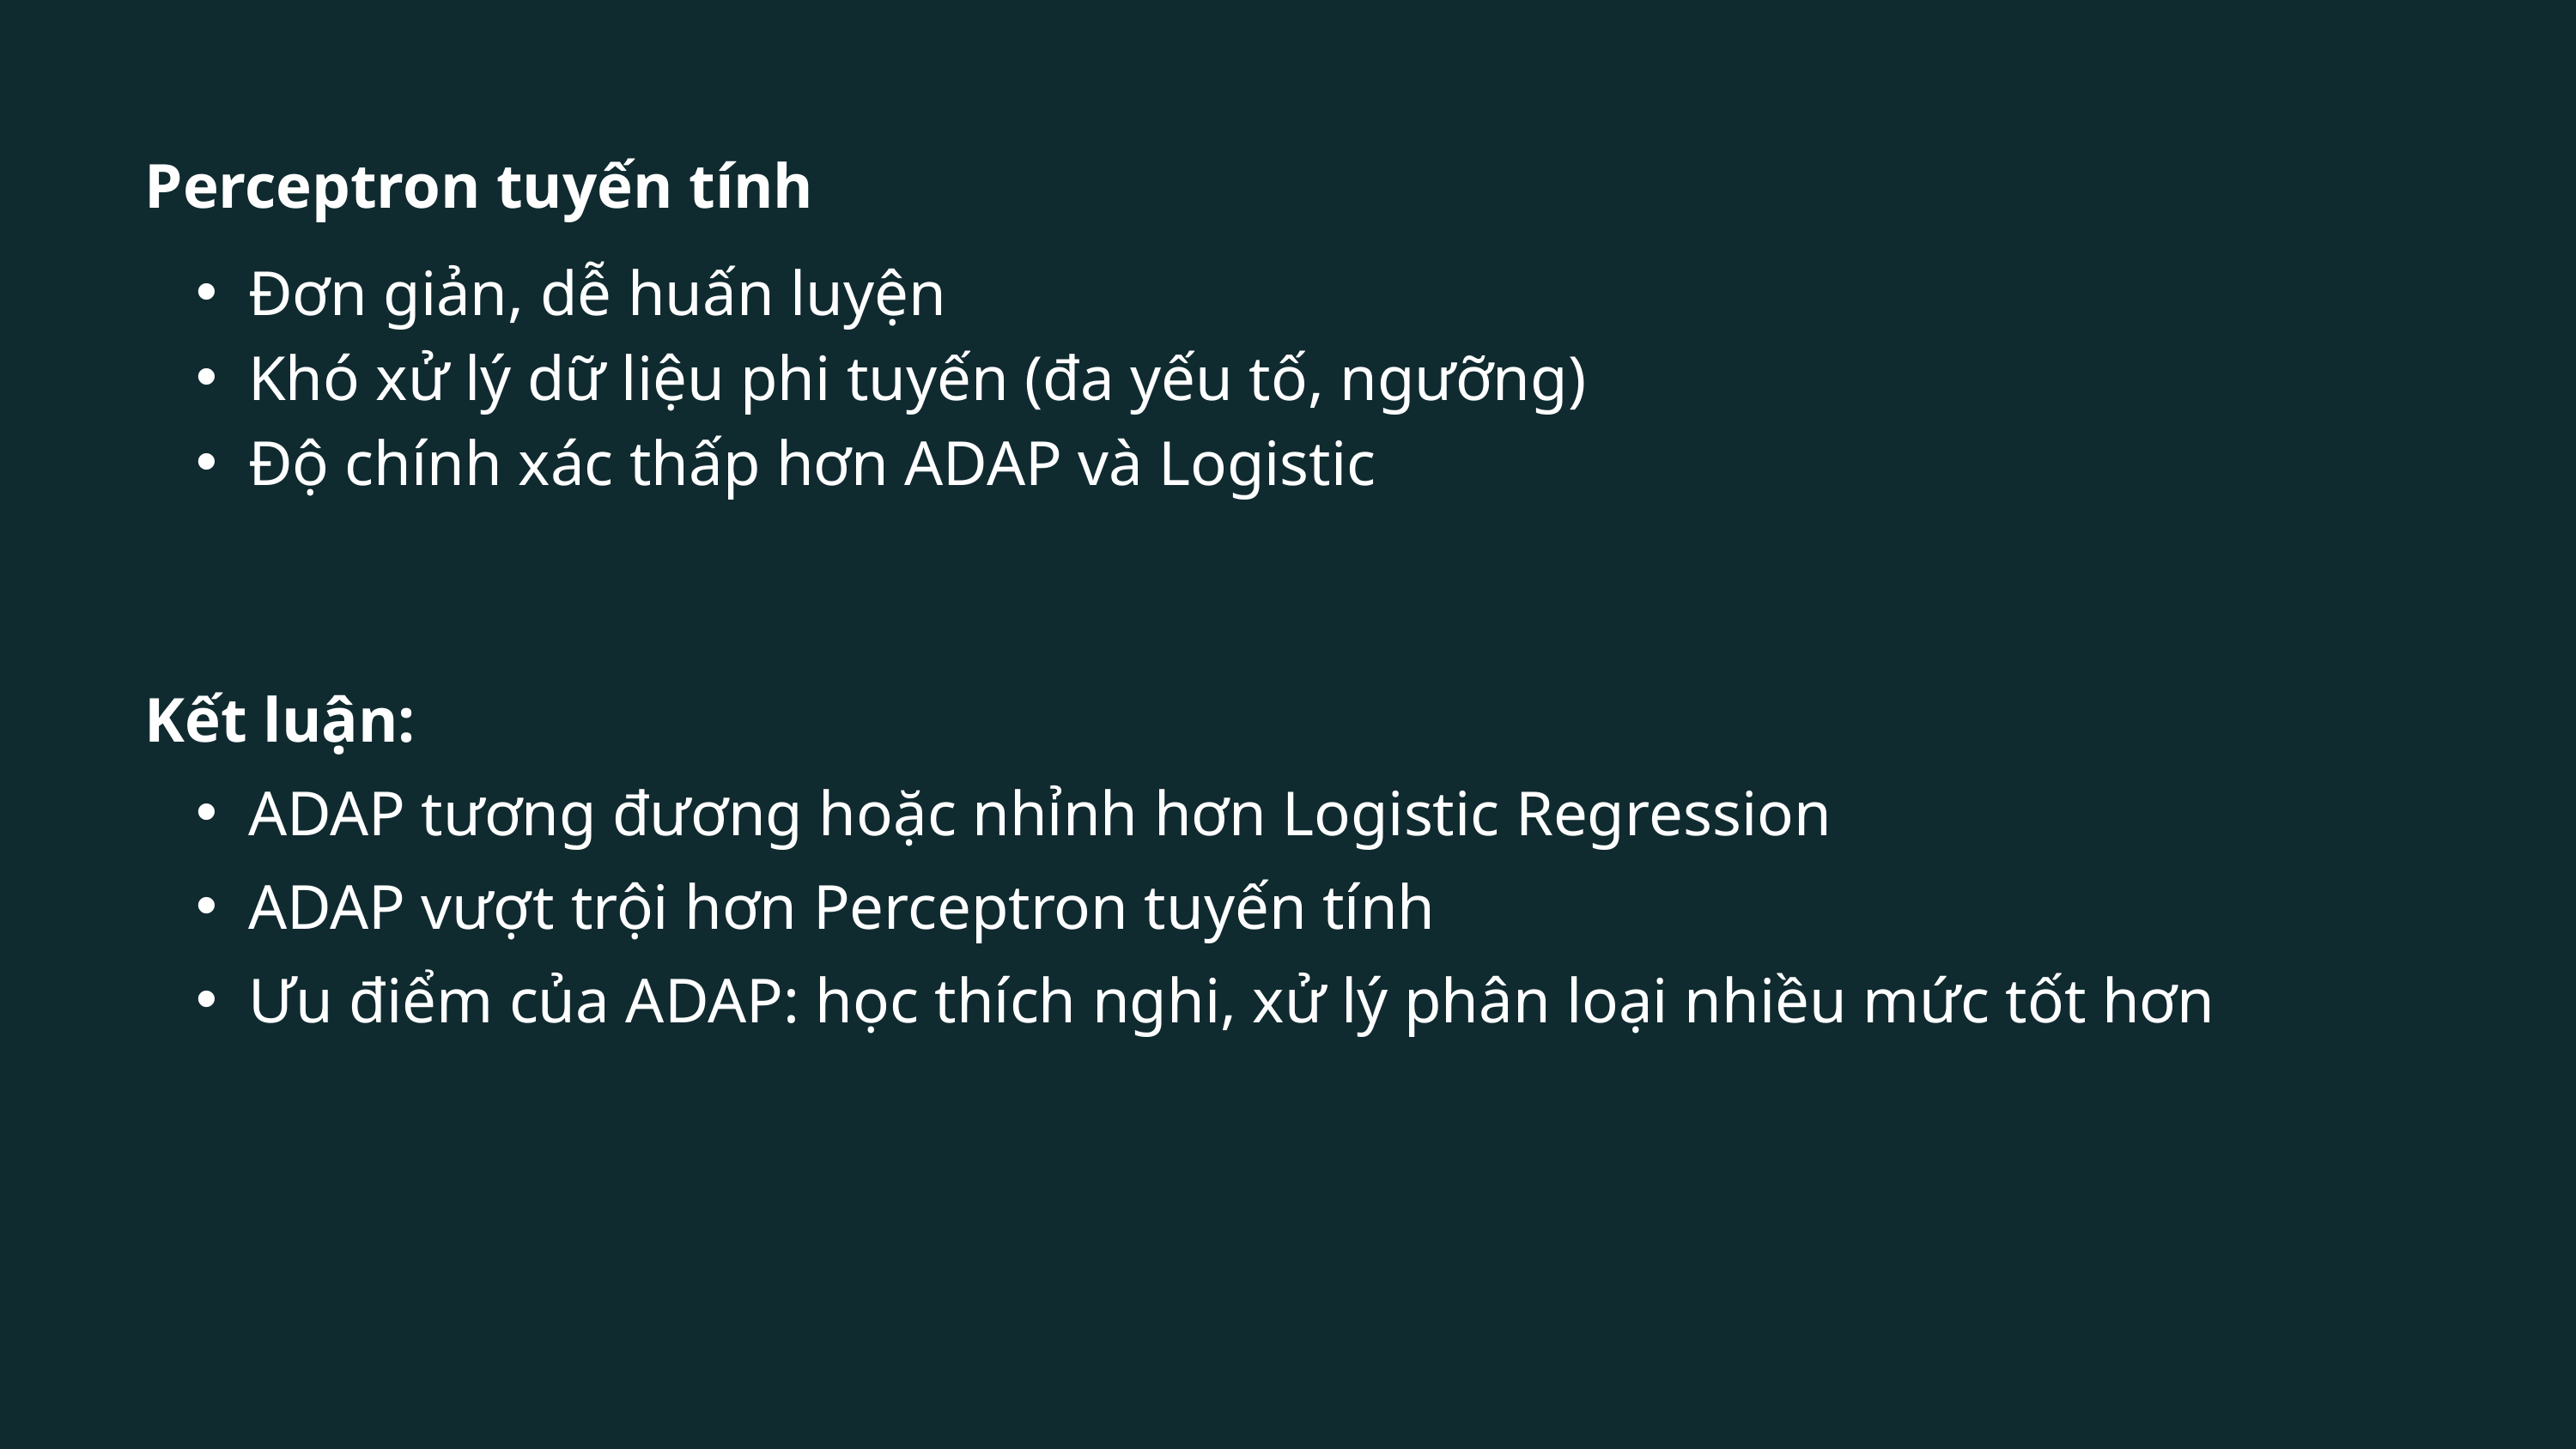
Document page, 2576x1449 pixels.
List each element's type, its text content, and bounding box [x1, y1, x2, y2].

text_box Perceptron tuyến tính Đơn giản, dễ huấn luyện Khó xử lý dữ liệu phi tuyến (đa yếu tố, ngưỡng) Độ chính xác thấp hơn ADAP và Logistic [144, 135, 2385, 584]
text_box Kết luận: ADAP tương đương hoặc nhỉnh hơn Logistic Regression ADAP vượt trội hơn Perceptron tuyến tính Ưu điểm của ADAP: học thích nghi, xử lý phân loại nhiều mức tốt hơn [144, 660, 2248, 1129]
